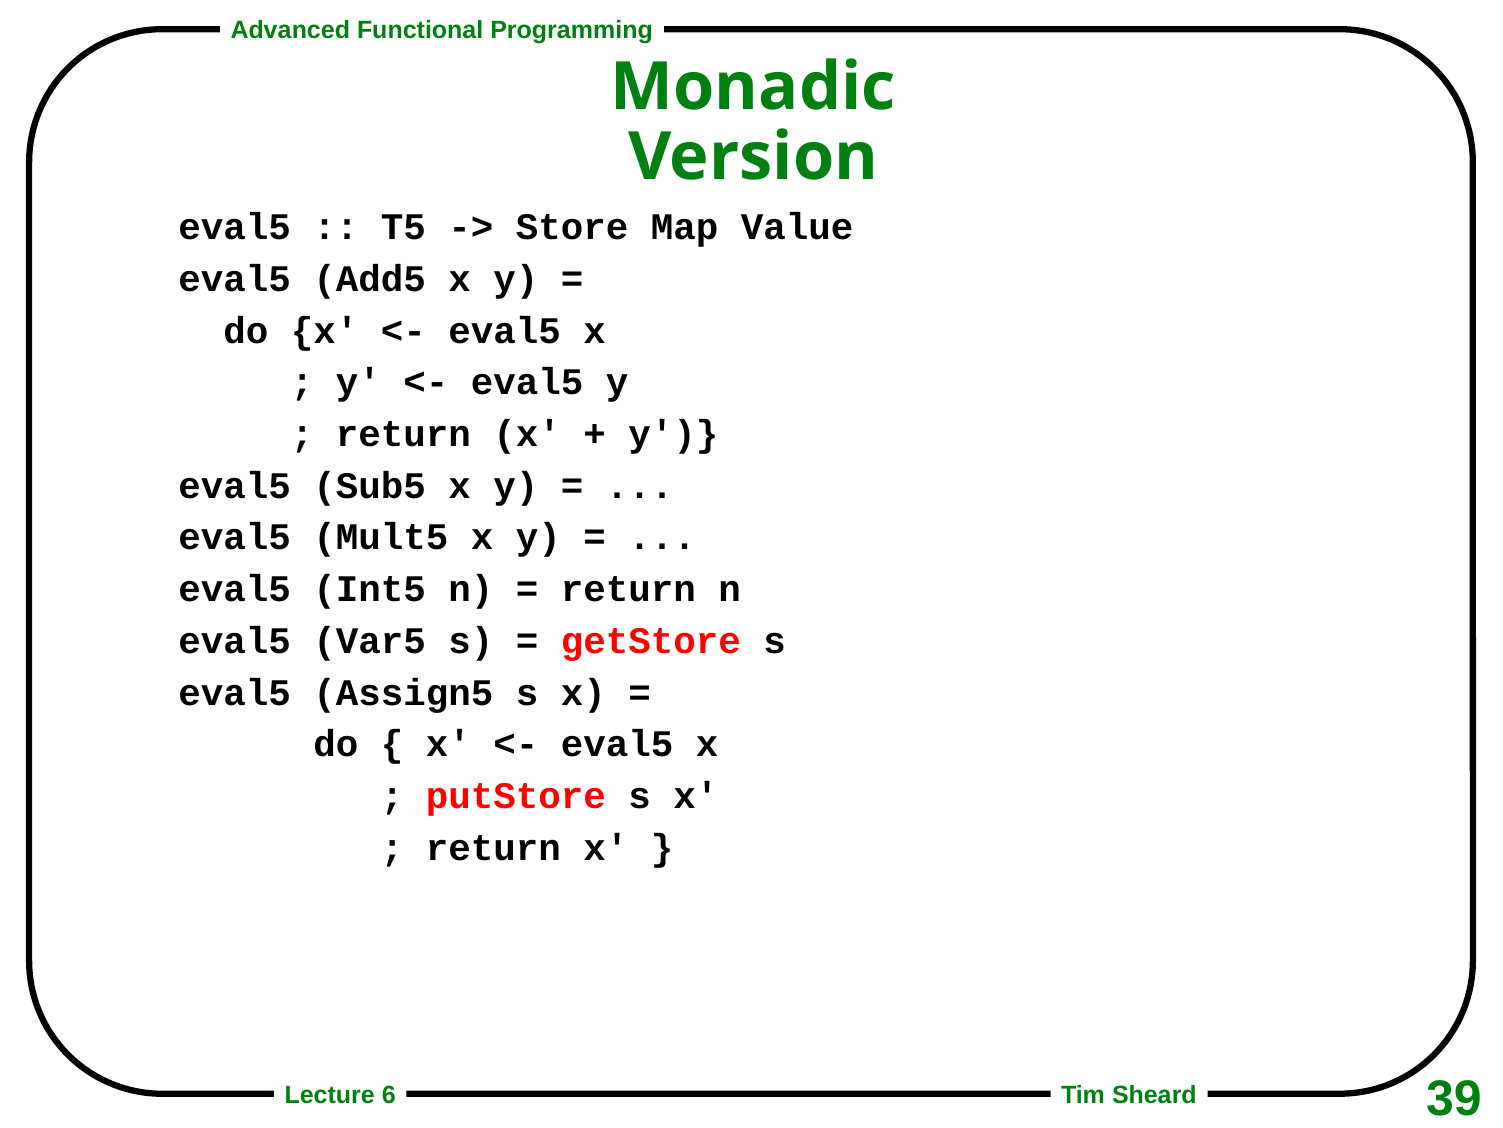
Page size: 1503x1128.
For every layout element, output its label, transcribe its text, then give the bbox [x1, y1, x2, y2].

title Monadic Version [466, 49, 1041, 129]
list eval5 :: T5 -> Store Map Value eval5 (Add5 x y) = do {x' <- eval5 x ; y' <- eval5 y ; return (x' + y')} eval5 (Sub5 x y) = ... eval5 (Mult5 x y) = ... eval5 (Int5 n) = return n eval5 (Var5 s) = getStore s eval5 (Assign5 s x) = do { x' <- eval5 x ; putStore s x' ; return x' } [161, 198, 1341, 990]
